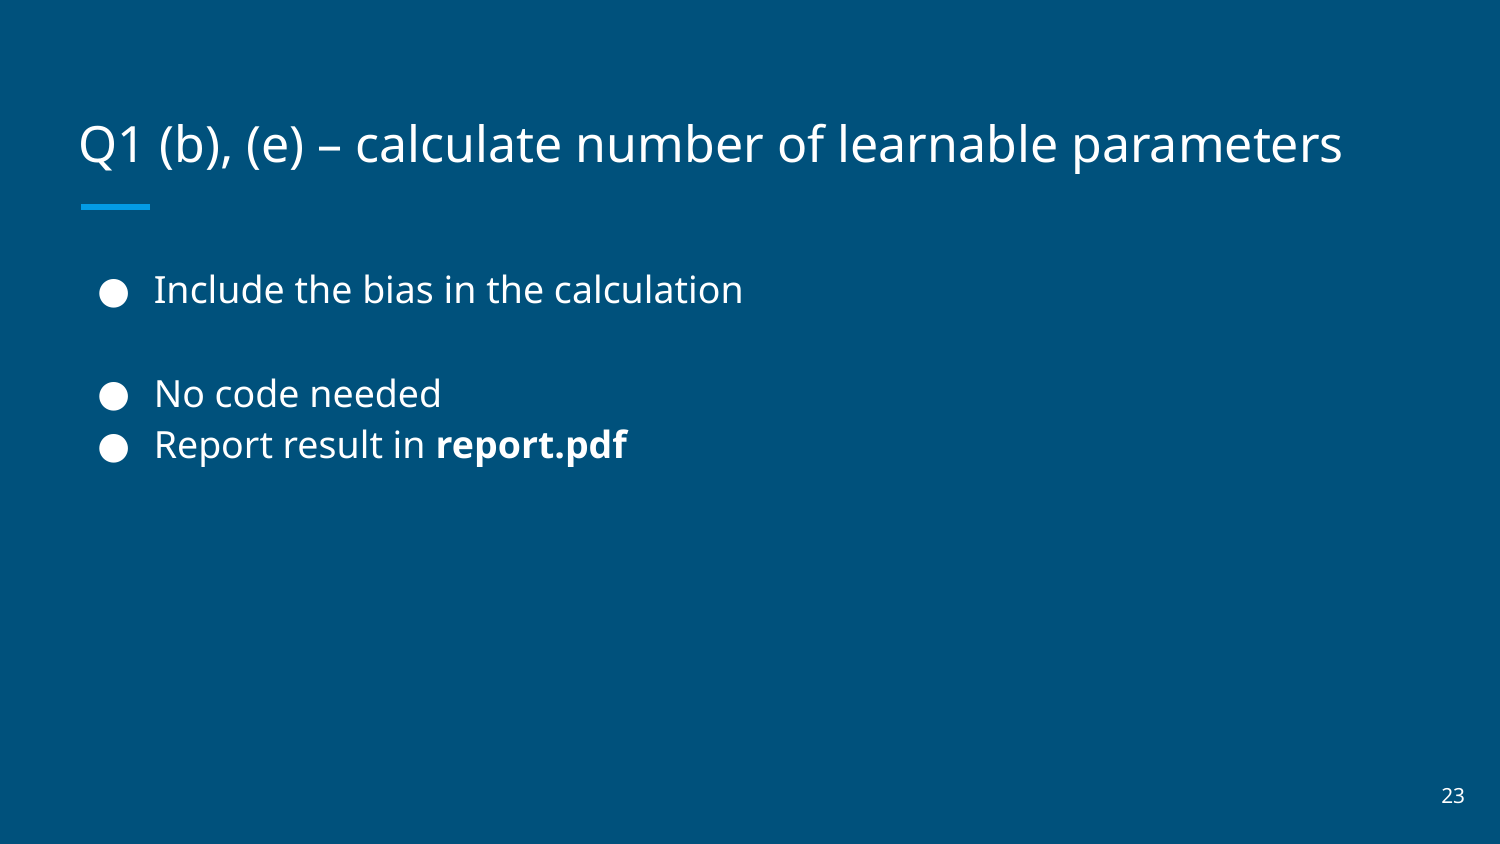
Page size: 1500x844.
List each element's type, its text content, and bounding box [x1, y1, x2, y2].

title Q1 (b), (e) – calculate number of learnable parameters [63, 75, 1437, 188]
slide_number 23 [1389, 764, 1480, 830]
list Include the bias in the calculation No code needed Report result in report.pdf [63, 244, 960, 750]
